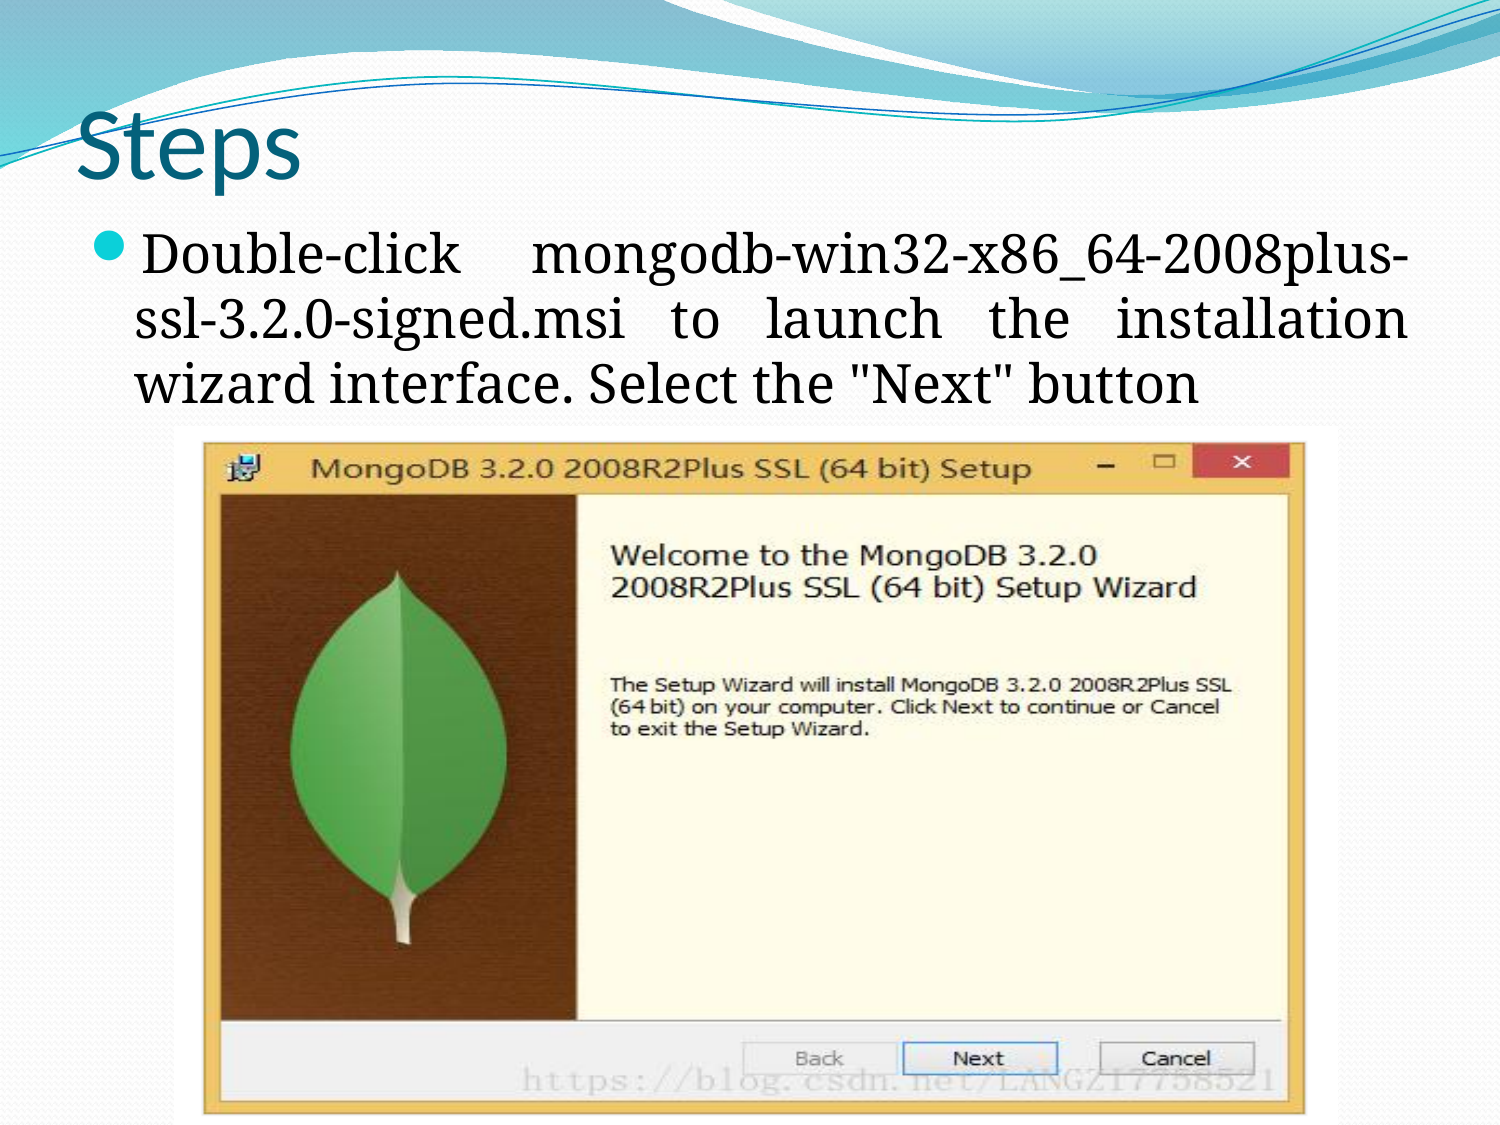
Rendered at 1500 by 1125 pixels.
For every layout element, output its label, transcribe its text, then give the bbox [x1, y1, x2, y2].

list Double-click mongodb-win32-x86_64-2008plus-ssl-3.2.0-signed.msi to launch the installation wizard interface. Select the "Next" button [75, 212, 1425, 1088]
title Steps [75, 12, 1425, 200]
picture [174, 426, 1338, 1125]
